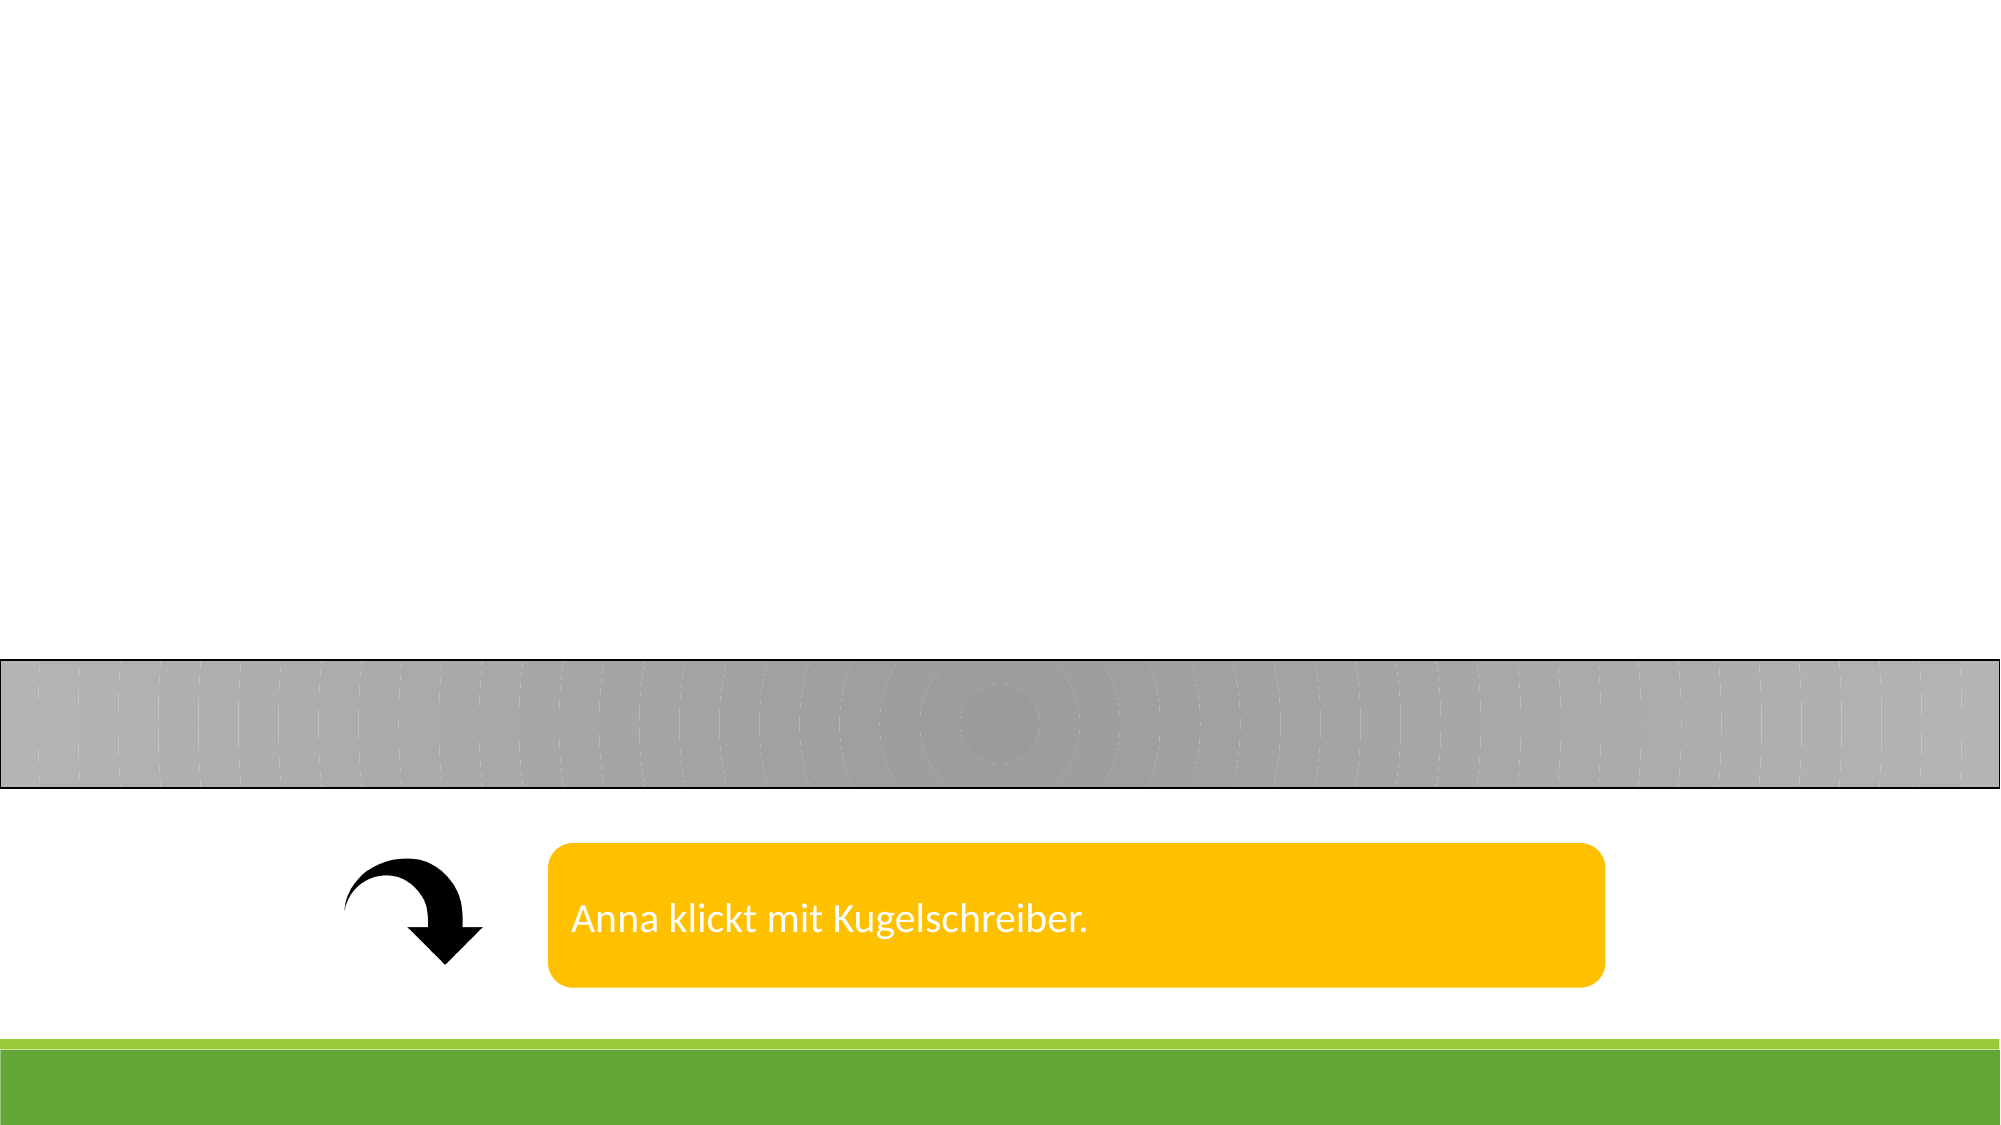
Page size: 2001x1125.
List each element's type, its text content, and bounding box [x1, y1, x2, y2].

text_box Anna klickt mit Kugelschreiber. [548, 843, 1606, 988]
text_box [0, 659, 2000, 789]
picture [337, 835, 489, 987]
